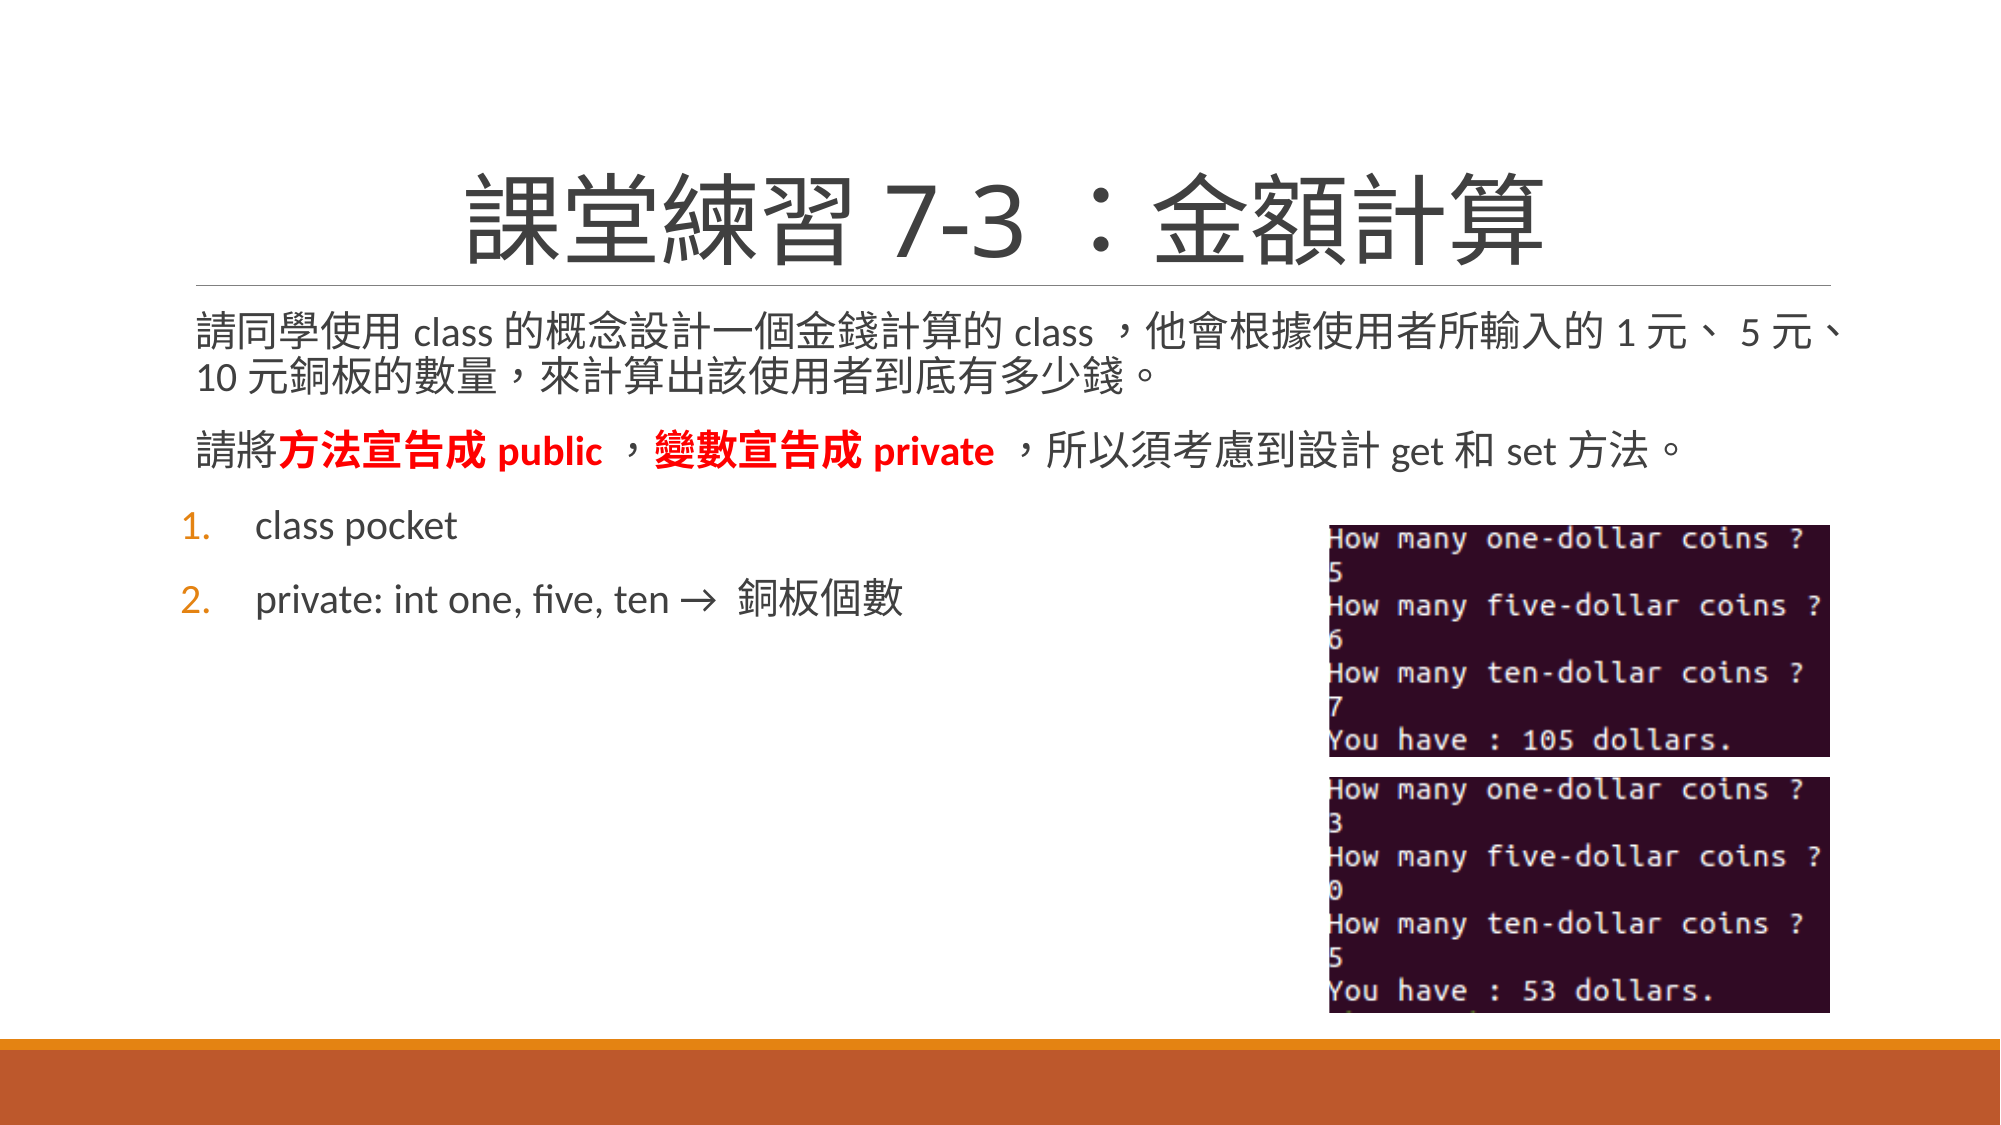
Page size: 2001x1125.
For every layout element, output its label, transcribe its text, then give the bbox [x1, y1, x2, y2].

picture [1328, 777, 1831, 1013]
list 請同學使用class的概念設計一個金錢計算的class，他會根據使用者所輸入的1元、5元、10元銅板的數量，來計算出該使用者到底有多少錢。 請將方法宣告成public，變數宣告成private，所以須考慮到設計get和set方法。 class pocket private: int one, five, ten → 銅板個數 [180, 302, 1830, 963]
picture [1328, 525, 1831, 758]
title 課堂練習7-3：金額計算 [180, 47, 1830, 285]
